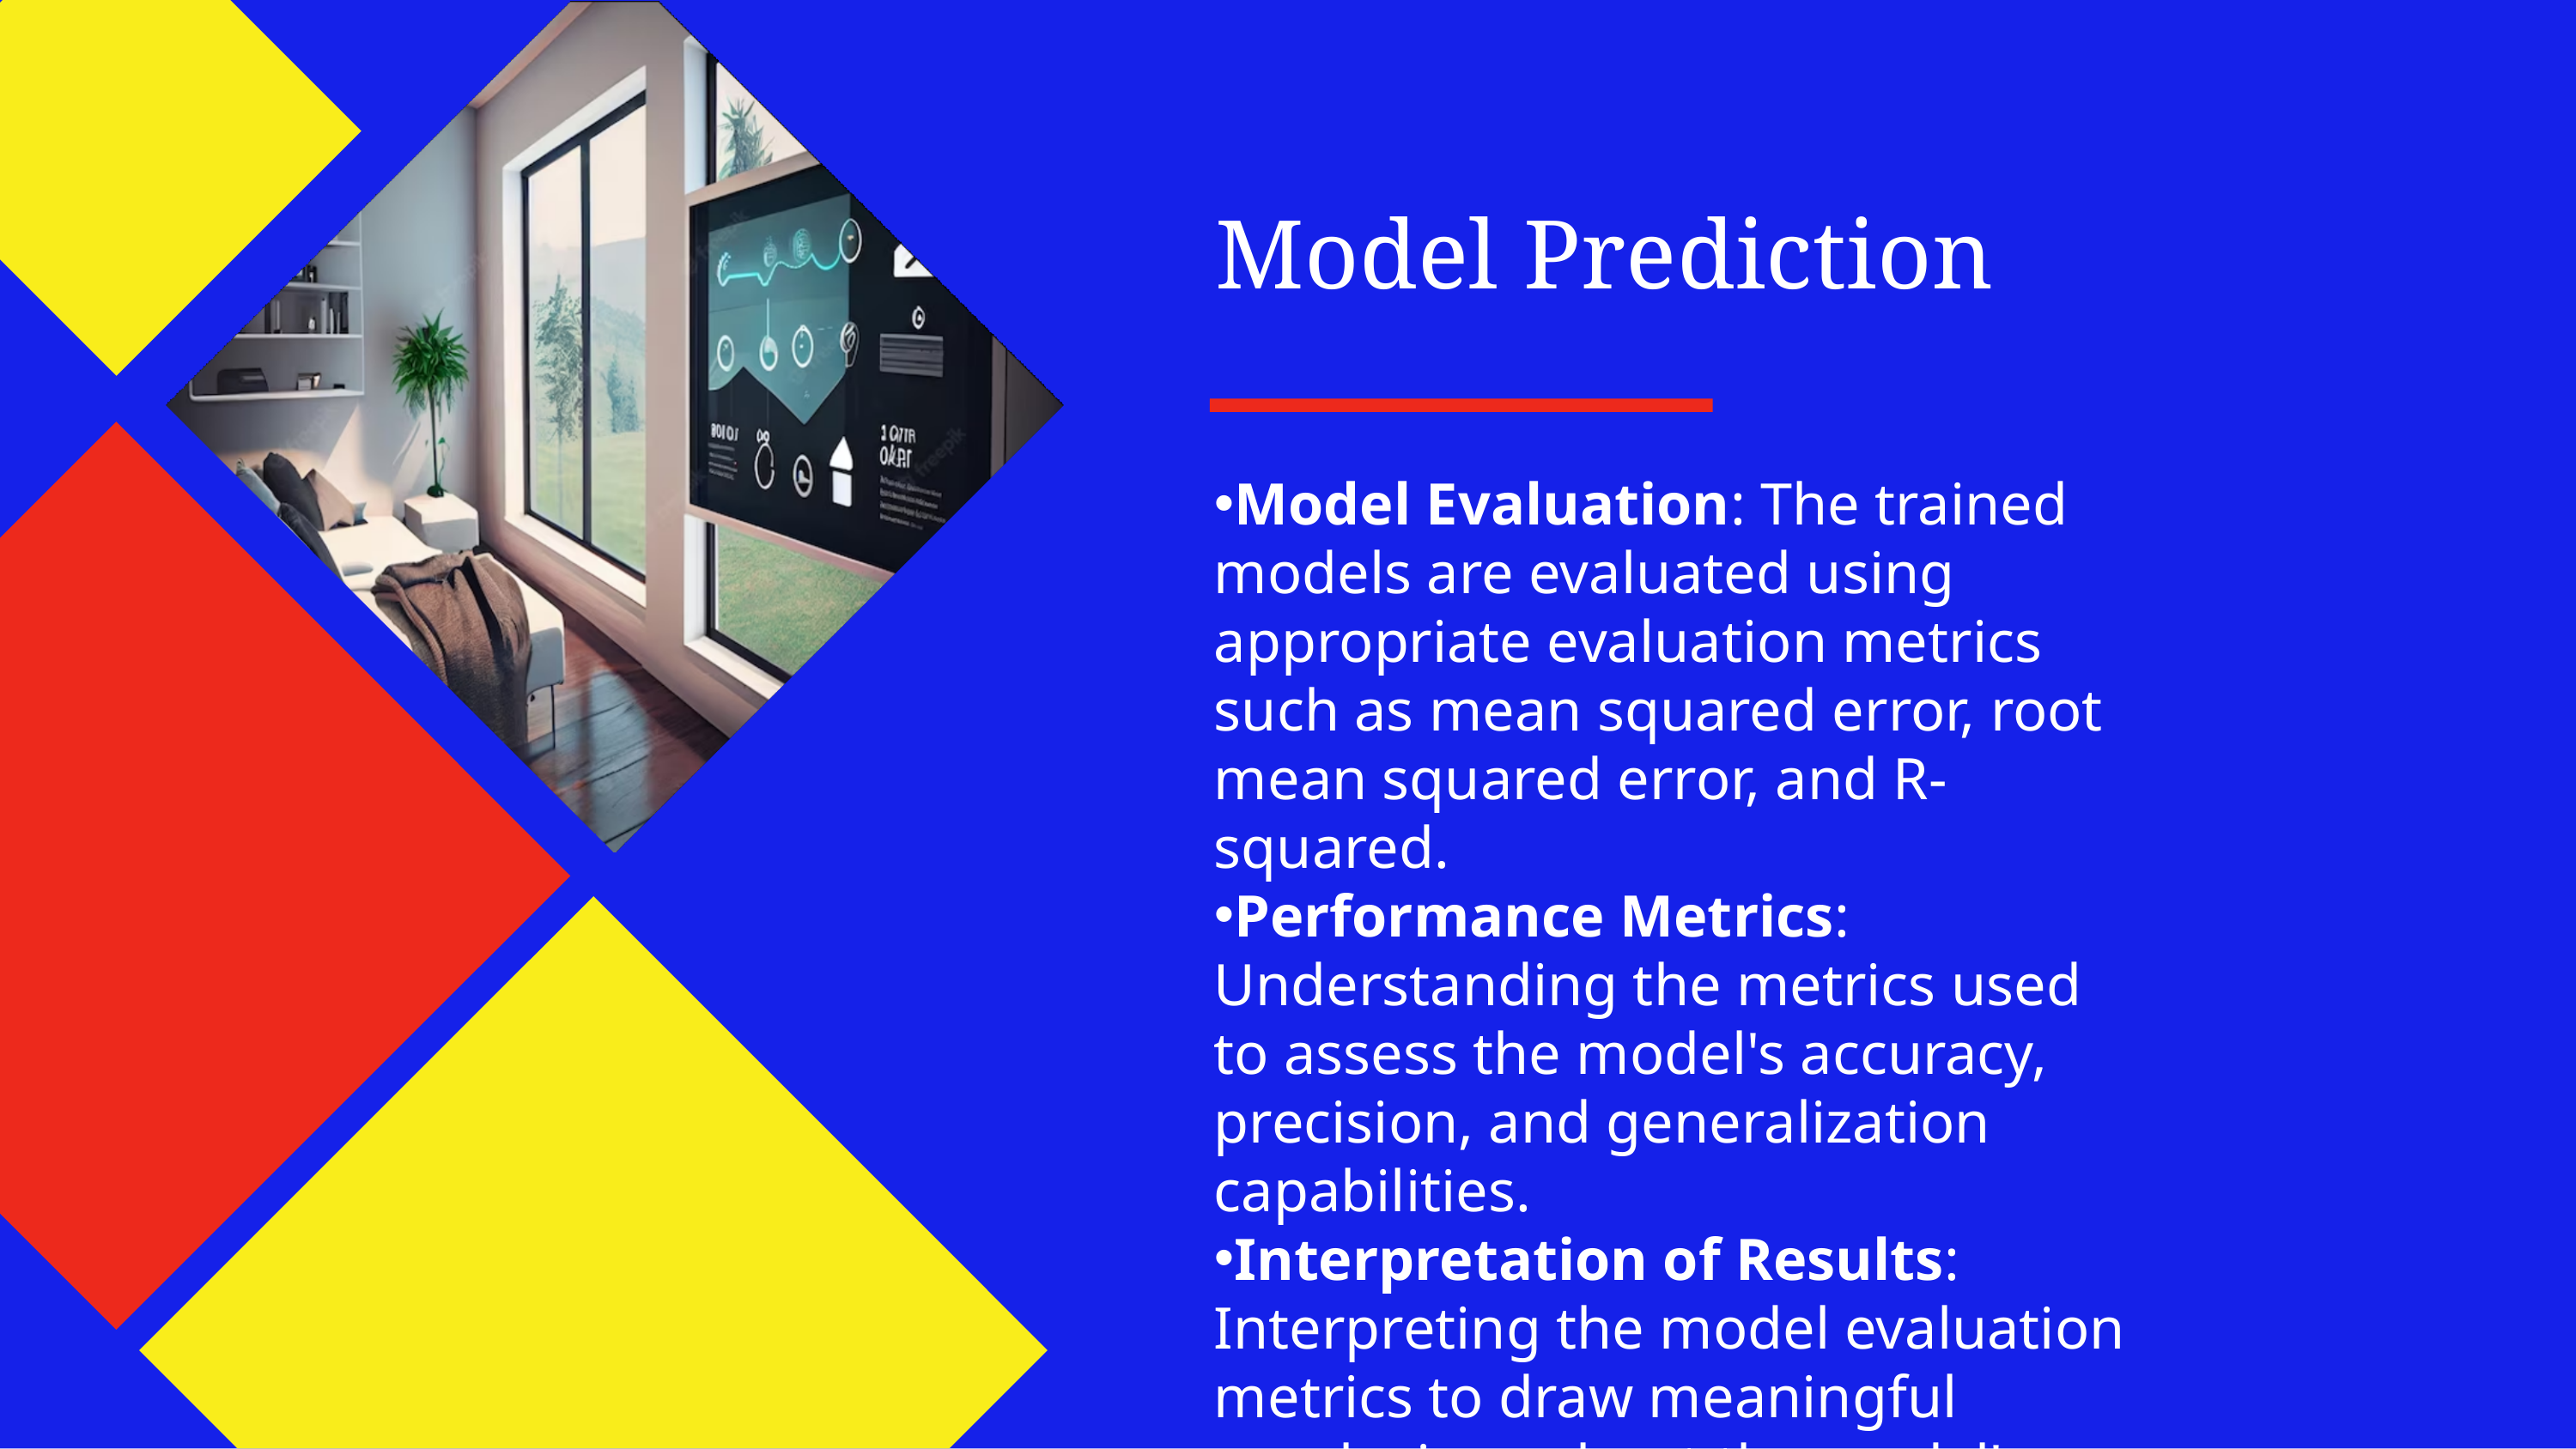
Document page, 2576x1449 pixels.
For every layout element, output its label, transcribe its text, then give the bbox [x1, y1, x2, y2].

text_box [0, 0, 1064, 1449]
title Model Prediction [1067, 191, 2449, 436]
text_box Model Evaluation: The trained models are evaluated using appropriate evaluation metrics such as mean squared error, root mean squared error, and R-squared. Performance Metrics: Understanding the metrics used to assess the model's accuracy, precision, and generalization capabilities. Interpretation of Results: Interpreting the model evaluation metrics to draw meaningful conclusions about the model's performance. [1214, 465, 2133, 1449]
text_box [1209, 398, 1713, 412]
